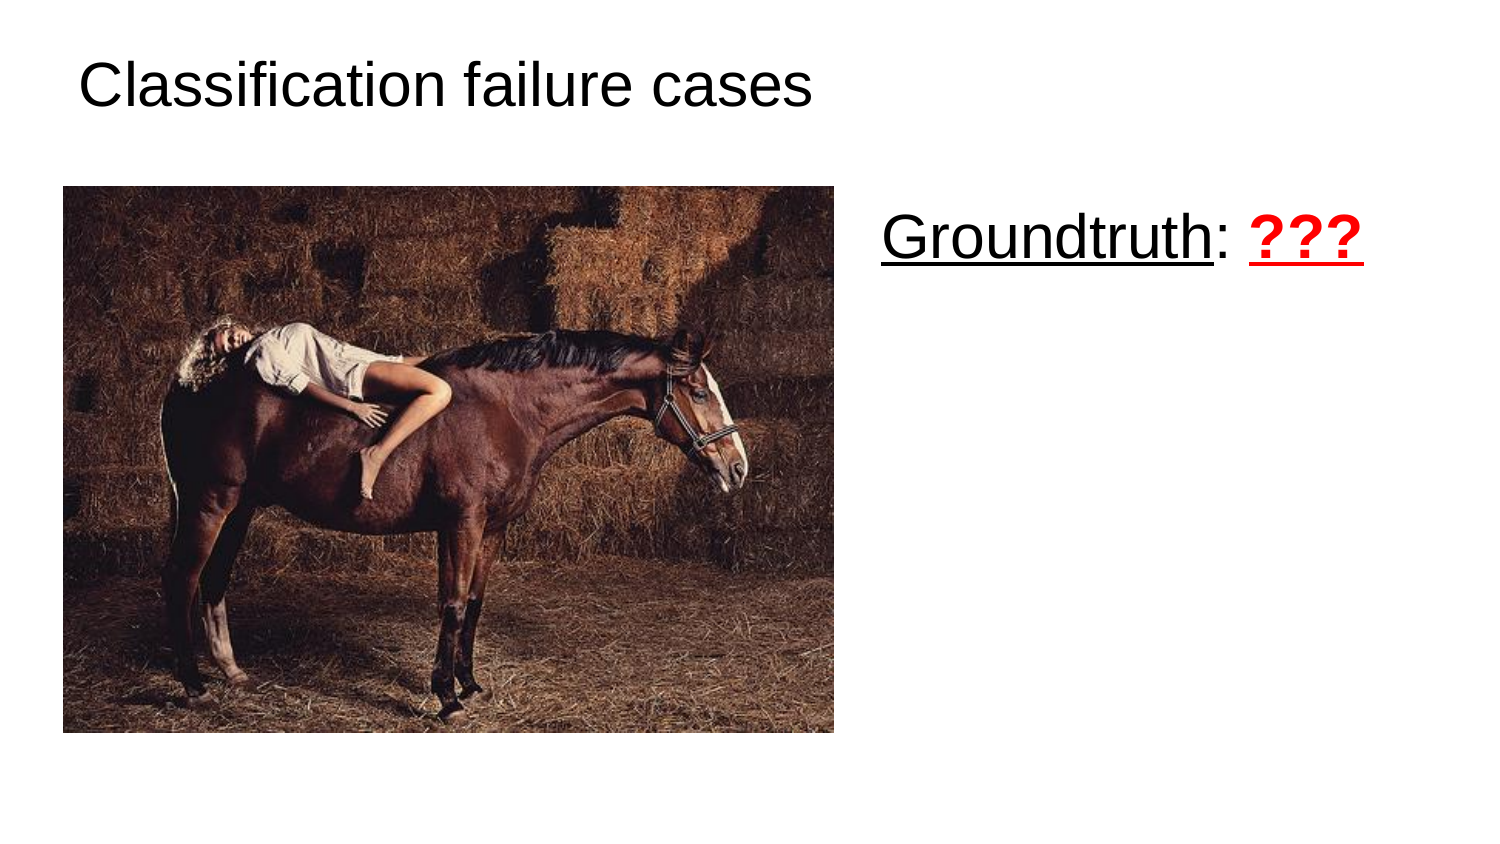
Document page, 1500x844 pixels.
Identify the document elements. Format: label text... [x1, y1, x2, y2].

text_box Classification failure cases [63, 28, 1042, 134]
picture [63, 186, 834, 734]
text_box Groundtruth: ??? [866, 181, 1478, 287]
